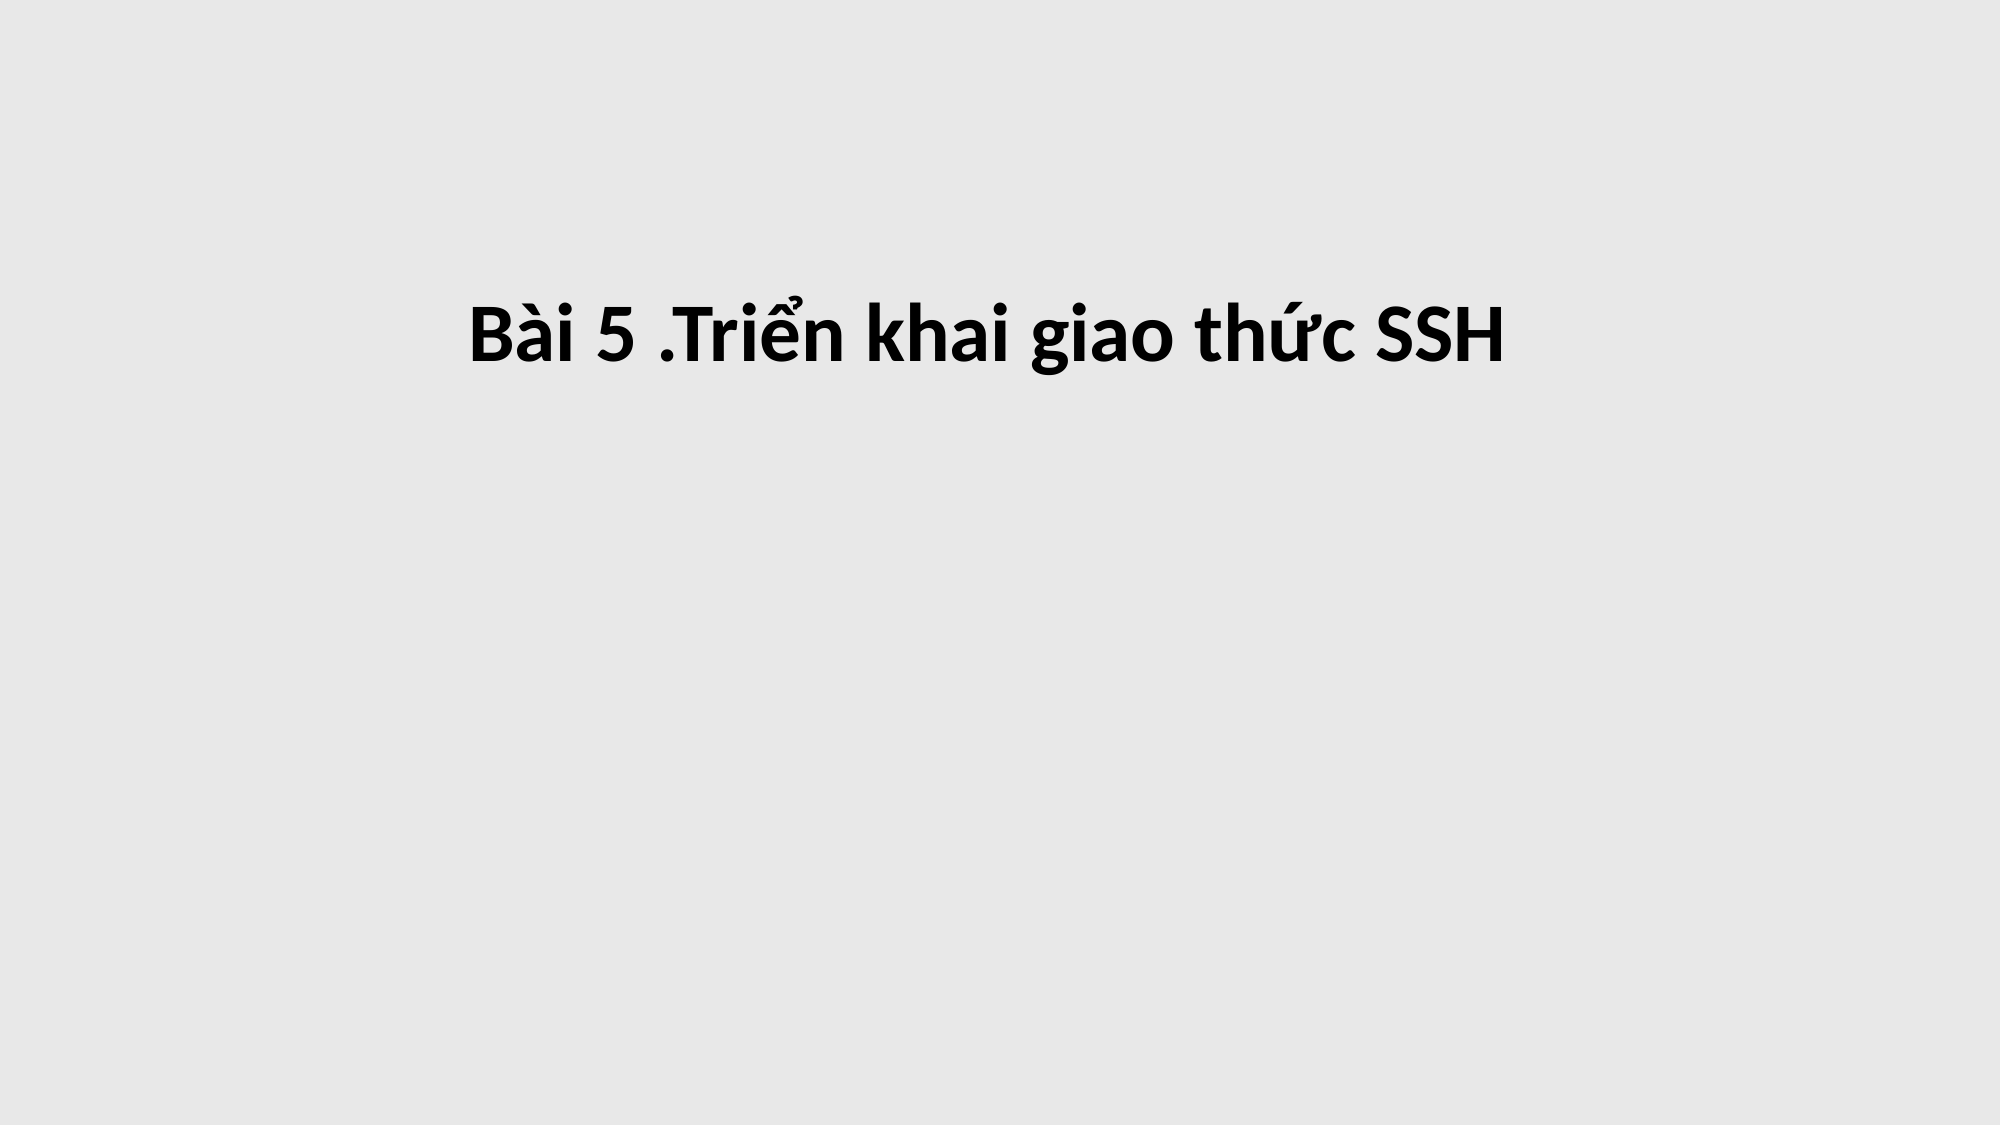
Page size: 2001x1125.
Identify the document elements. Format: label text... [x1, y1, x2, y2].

text_box Bài 5 .Triển khai giao thức SSH [453, 270, 1632, 386]
